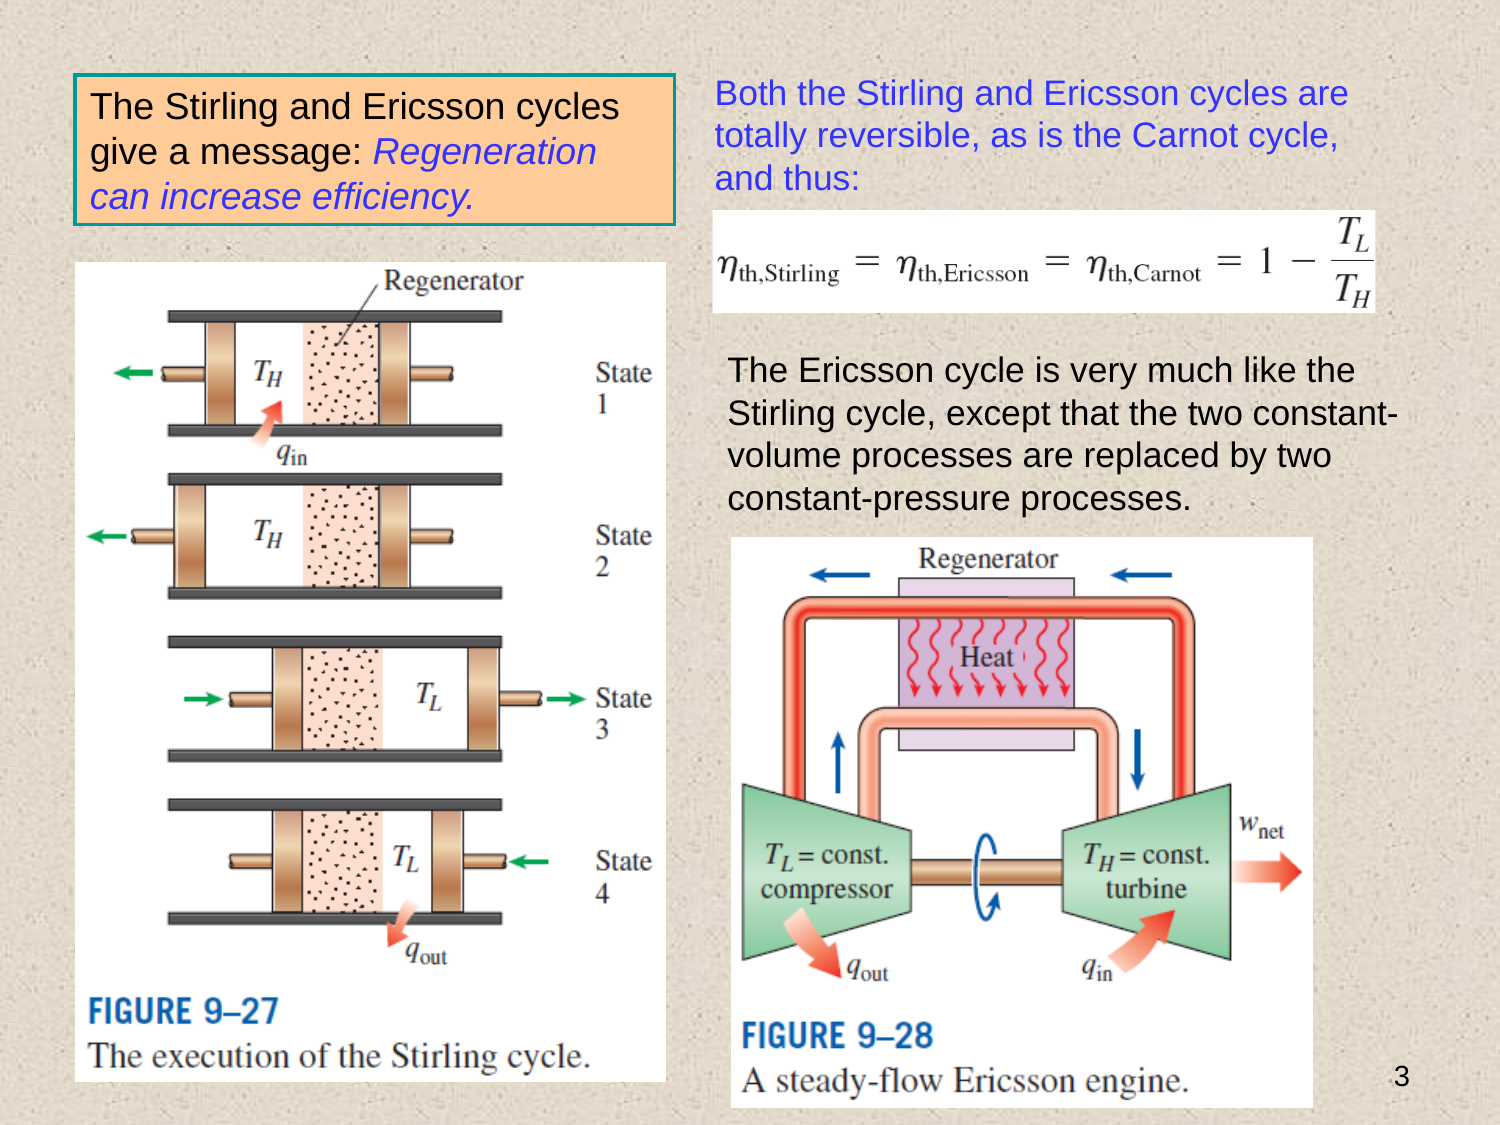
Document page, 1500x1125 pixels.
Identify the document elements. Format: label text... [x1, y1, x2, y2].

slide_number 3 [1316, 1049, 1426, 1103]
text_box The Ericsson cycle is very much like the Stirling cycle, except that the two constant-volume processes are replaced by two constant-pressure processes. [712, 340, 1438, 525]
text_box Both the Stirling and Ericsson cycles are totally reversible, as is the Carnot cycle, and thus: [699, 62, 1388, 205]
text_box The Stirling and Ericsson cycles give a message: Regeneration can increase efficiency. [74, 74, 675, 225]
picture [0, 0, 1500, 1125]
